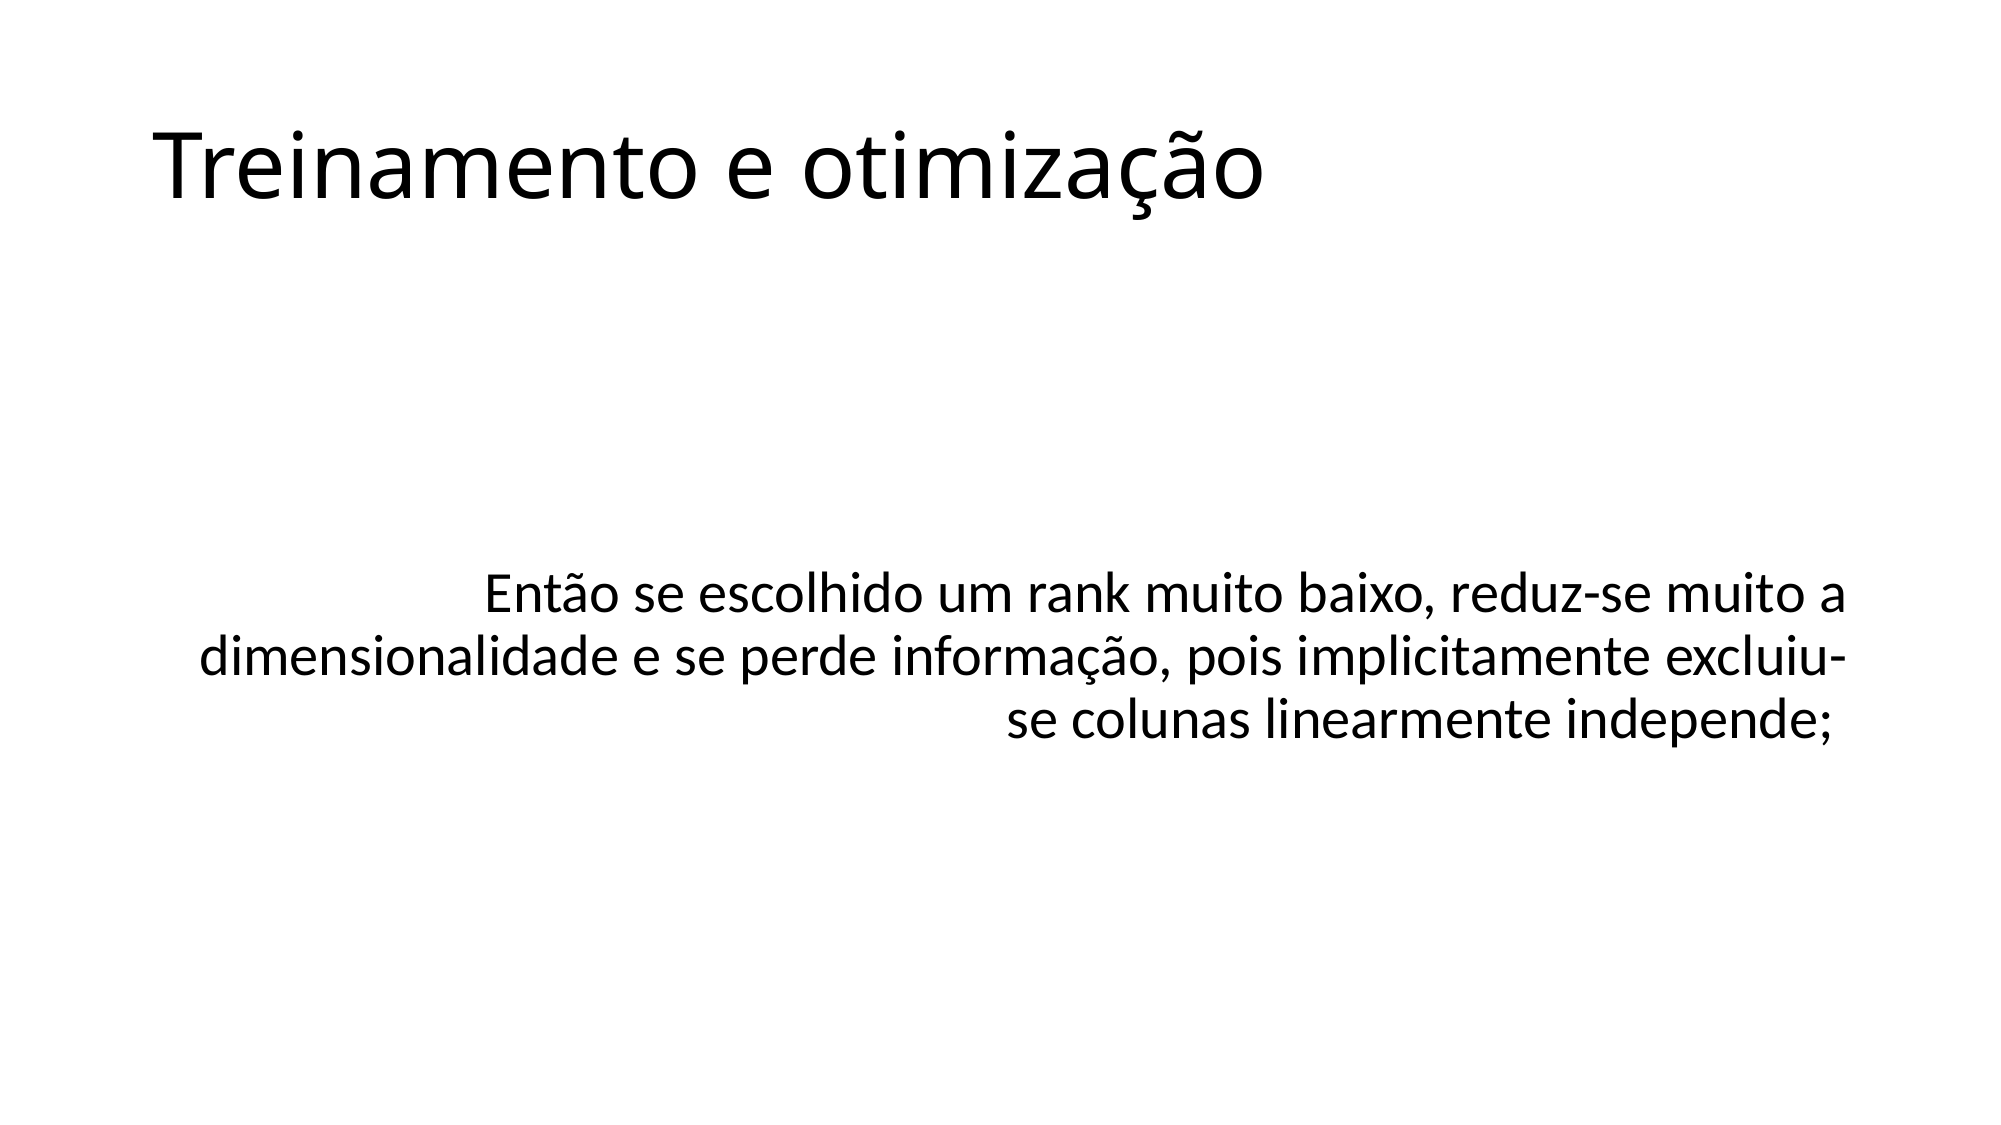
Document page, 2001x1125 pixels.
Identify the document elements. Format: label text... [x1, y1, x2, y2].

title Treinamento e otimização [137, 59, 1863, 278]
list Então se escolhido um rank muito baixo, reduz-se muito a dimensionalidade e se perde informação, pois implicitamente excluiu-se colunas linearmente independe; [137, 299, 1863, 1014]
